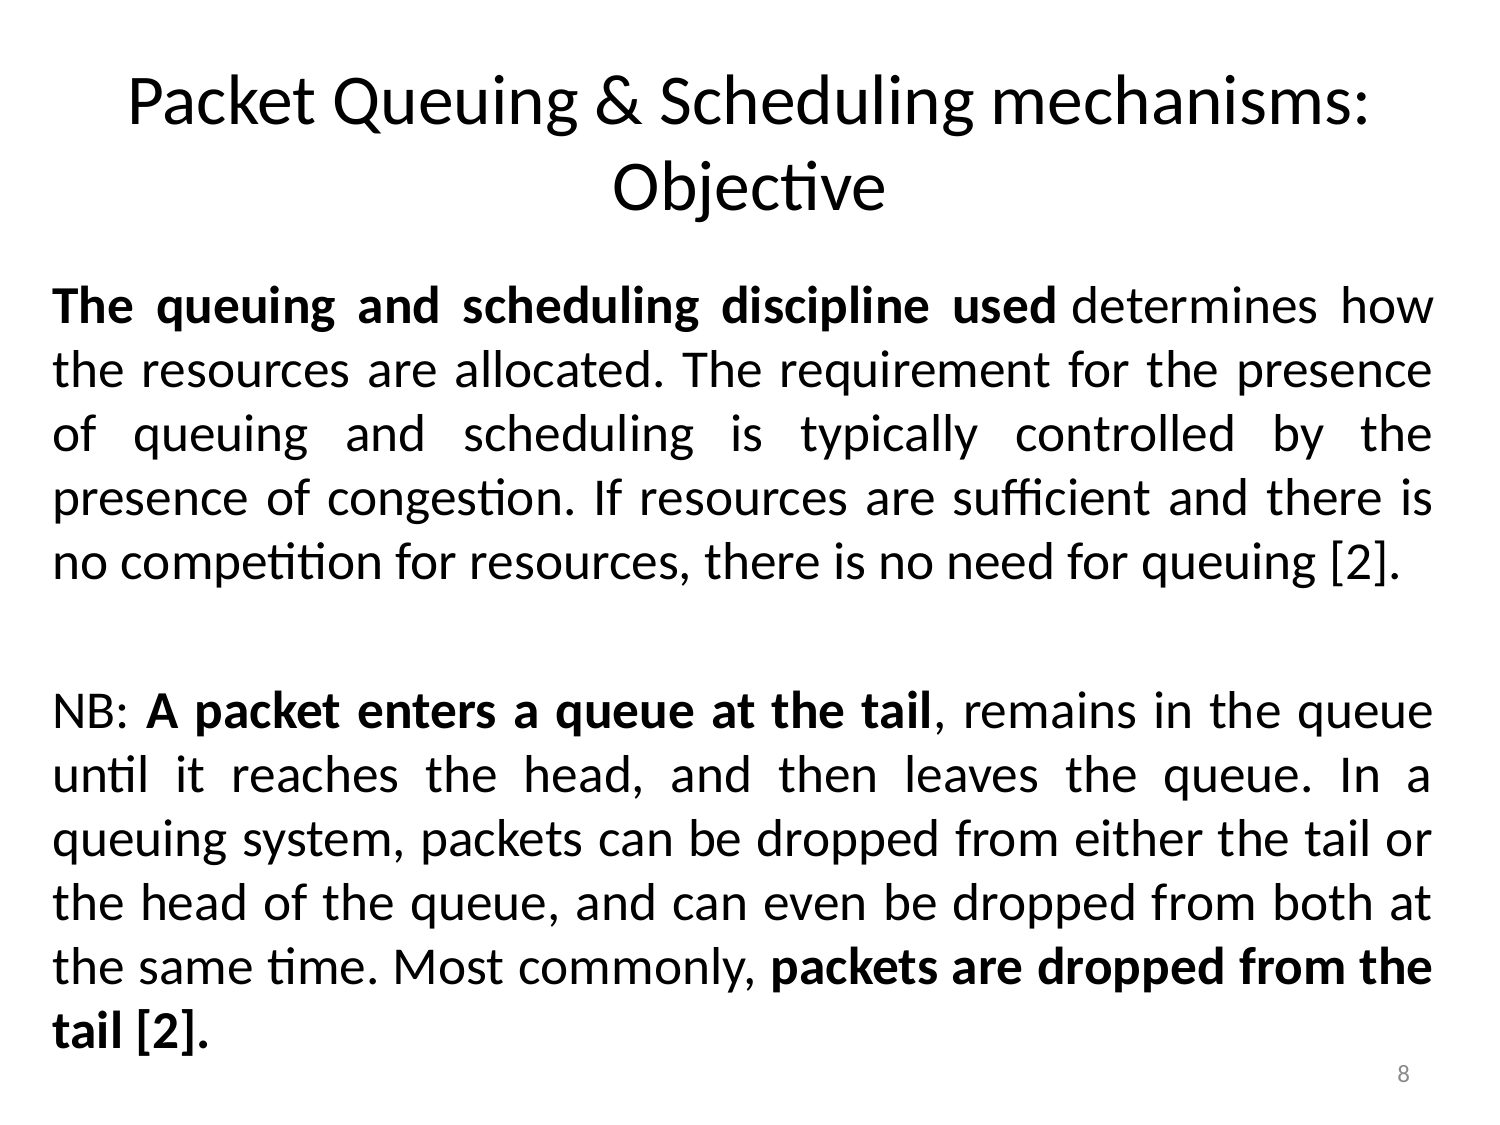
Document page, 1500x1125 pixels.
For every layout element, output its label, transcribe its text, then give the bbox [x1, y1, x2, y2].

list The queuing and scheduling discipline used determines how the resources are allocated. The requirement for the presence of queuing and scheduling is typically controlled by the presence of congestion. If resources are sufficient and there is no competition for resources, there is no need for queuing [2]. NB: A packet enters a queue at the tail, remains in the queue until it reaches the head, and then leaves the queue. In a queuing system, packets can be dropped from either the tail or the head of the queue, and can even be dropped from both at the same time. Most commonly, packets are dropped from the tail [2]. [37, 262, 1450, 1113]
title Packet Queuing & Scheduling mechanisms: Objective [75, 45, 1425, 233]
slide_number 8 [1074, 1042, 1425, 1103]
